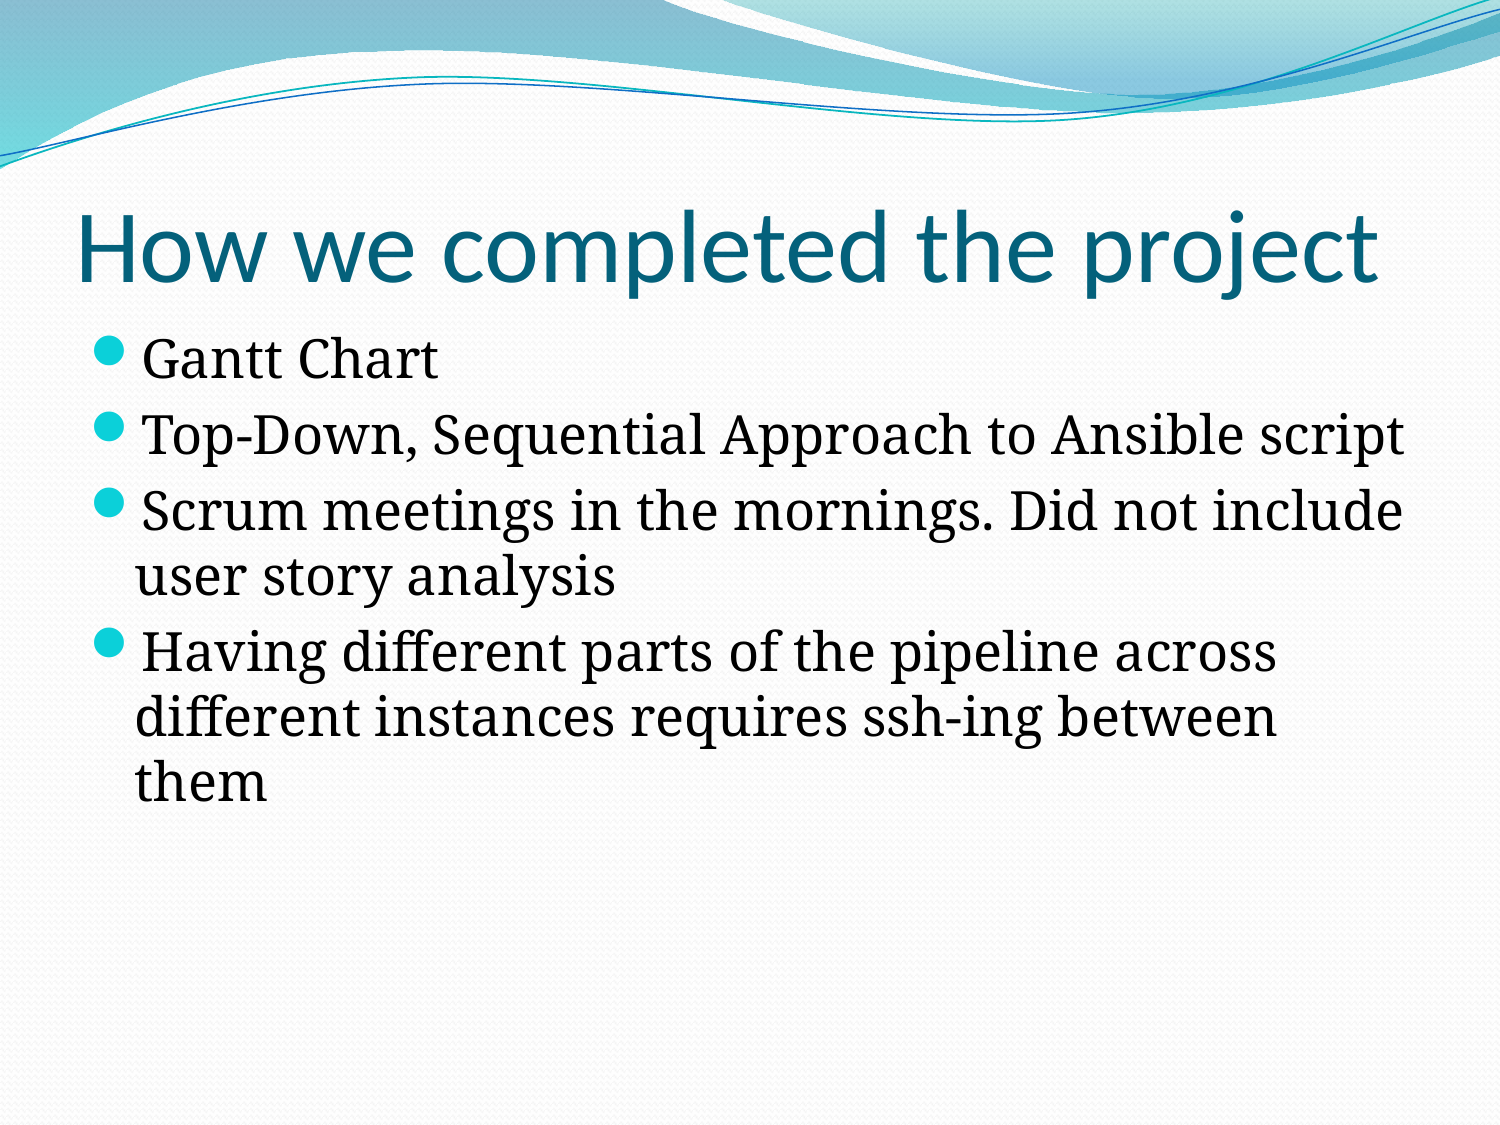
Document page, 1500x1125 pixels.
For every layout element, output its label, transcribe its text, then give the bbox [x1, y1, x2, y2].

title How we completed the project [75, 115, 1425, 303]
list Gantt Chart Top-Down, Sequential Approach to Ansible script Scrum meetings in the mornings. Did not include user story analysis Having different parts of the pipeline across different instances requires ssh-ing between them [75, 317, 1425, 1038]
